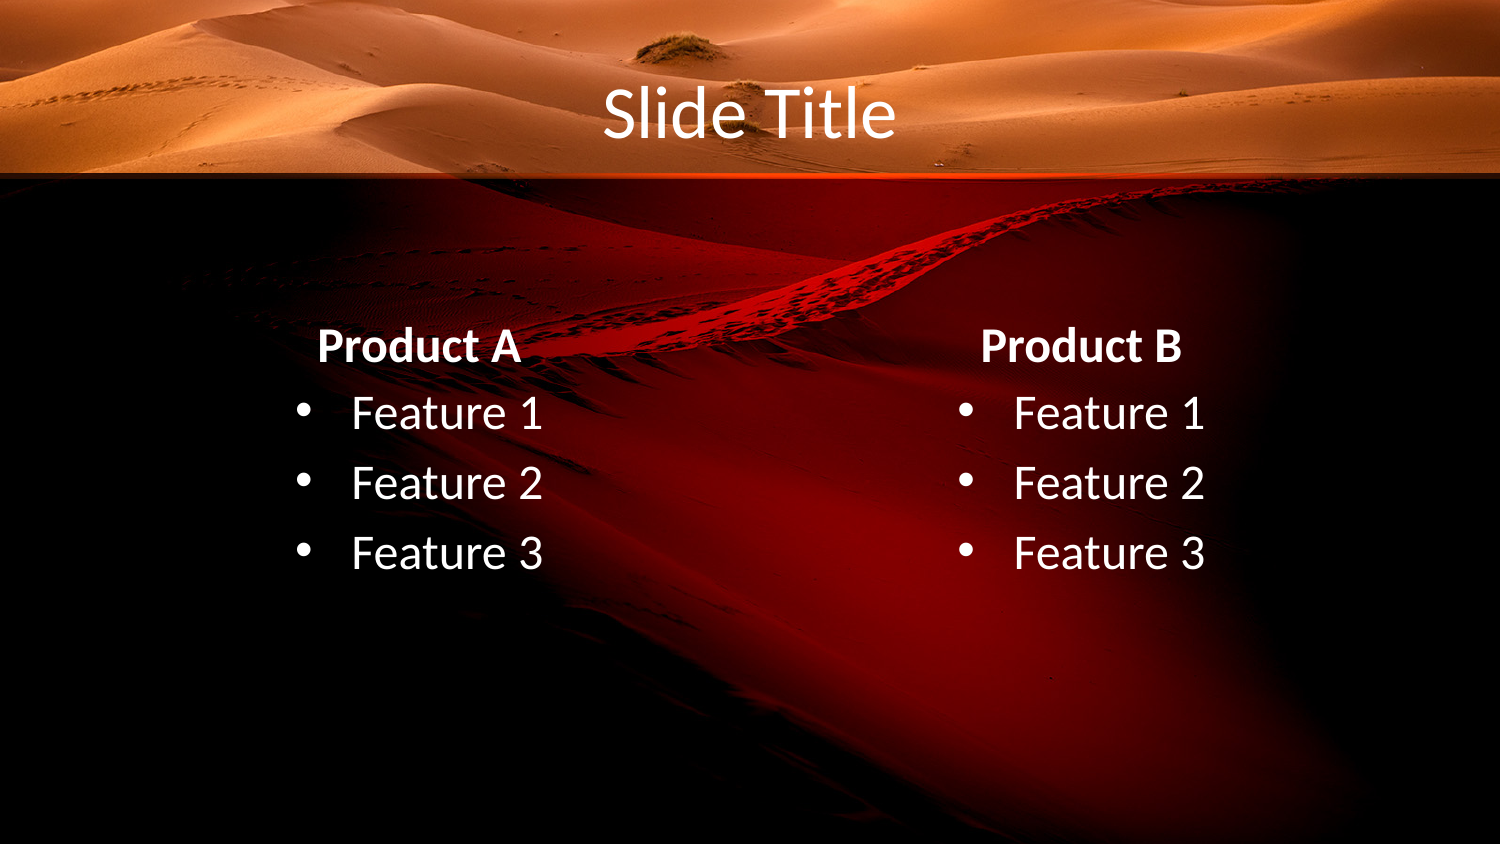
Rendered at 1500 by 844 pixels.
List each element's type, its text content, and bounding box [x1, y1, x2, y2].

list Product A [88, 301, 750, 371]
list Product B [750, 301, 1413, 371]
title Slide Title [73, 46, 1427, 172]
picture [0, 0, 1500, 844]
list Feature 1 Feature 2 Feature 3 [750, 371, 1413, 723]
list Feature 1 Feature 2 Feature 3 [88, 371, 750, 723]
